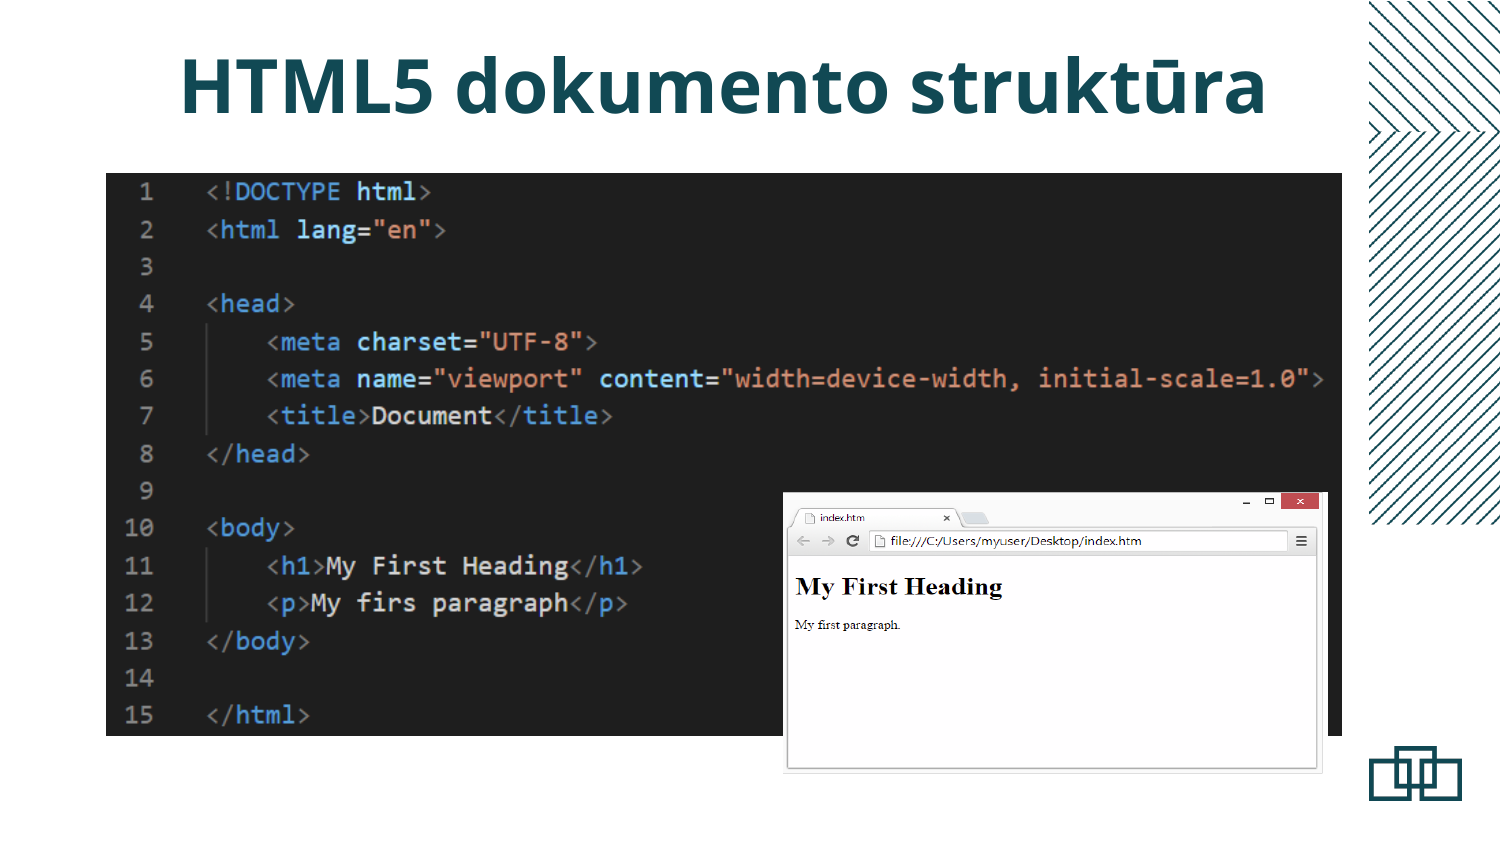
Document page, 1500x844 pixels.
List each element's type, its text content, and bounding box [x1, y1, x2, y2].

text_box HTML5 dokumento struktūra [115, 50, 1334, 118]
picture [1369, 0, 1500, 525]
picture [106, 173, 1342, 778]
picture [1369, 746, 1462, 801]
